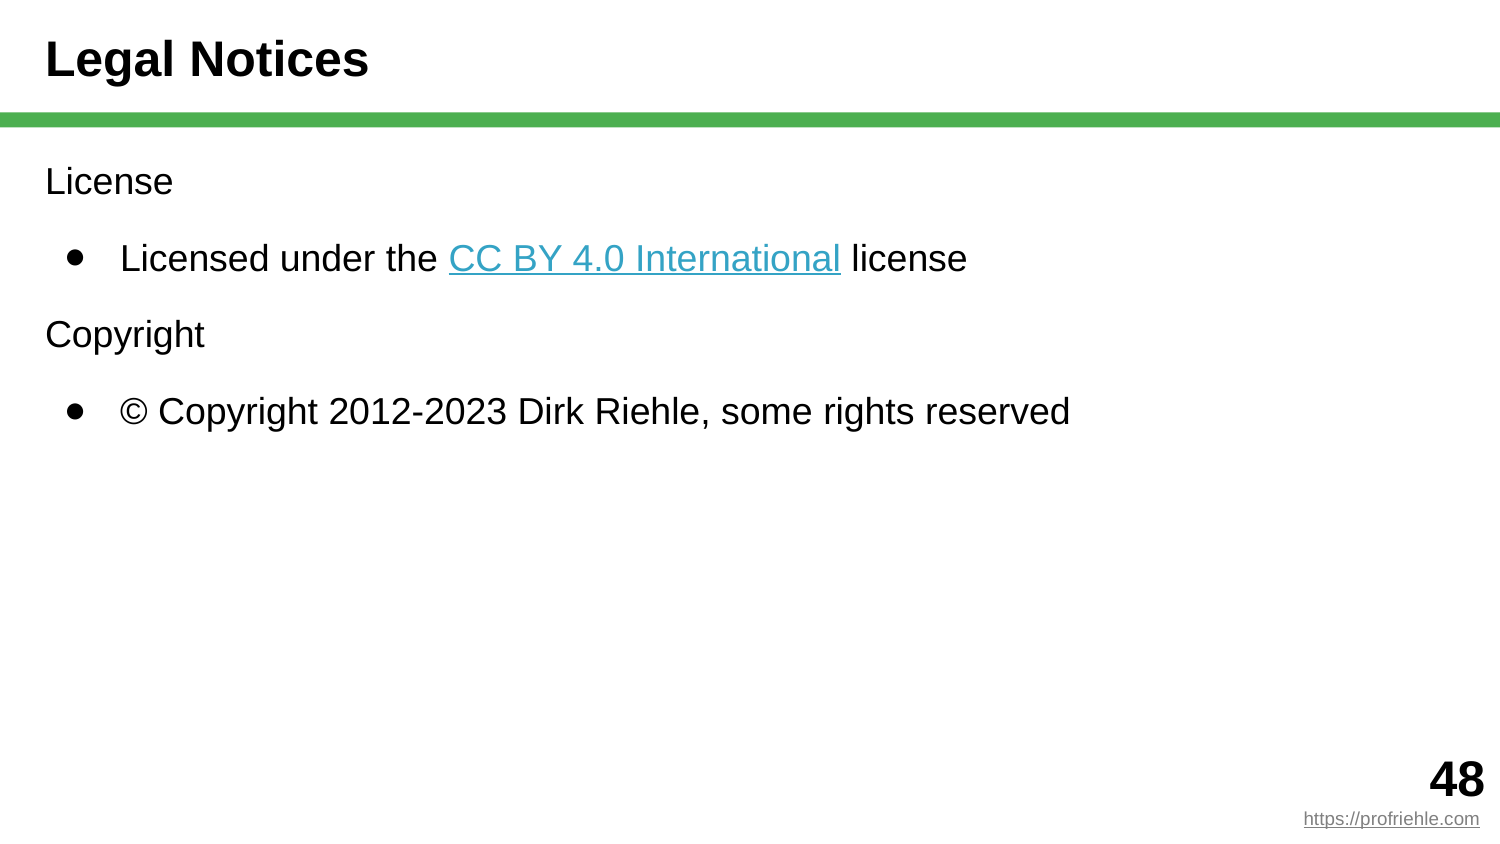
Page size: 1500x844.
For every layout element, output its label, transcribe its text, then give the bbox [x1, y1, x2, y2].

list License Licensed under the CC BY 4.0 International license Copyright © Copyright 2012-2023 Dirk Riehle, some rights reserved [45, 150, 1455, 825]
slide_number ‹#› https://profriehle.com [1200, 724, 1500, 844]
title Legal Notices [0, 0, 1500, 113]
